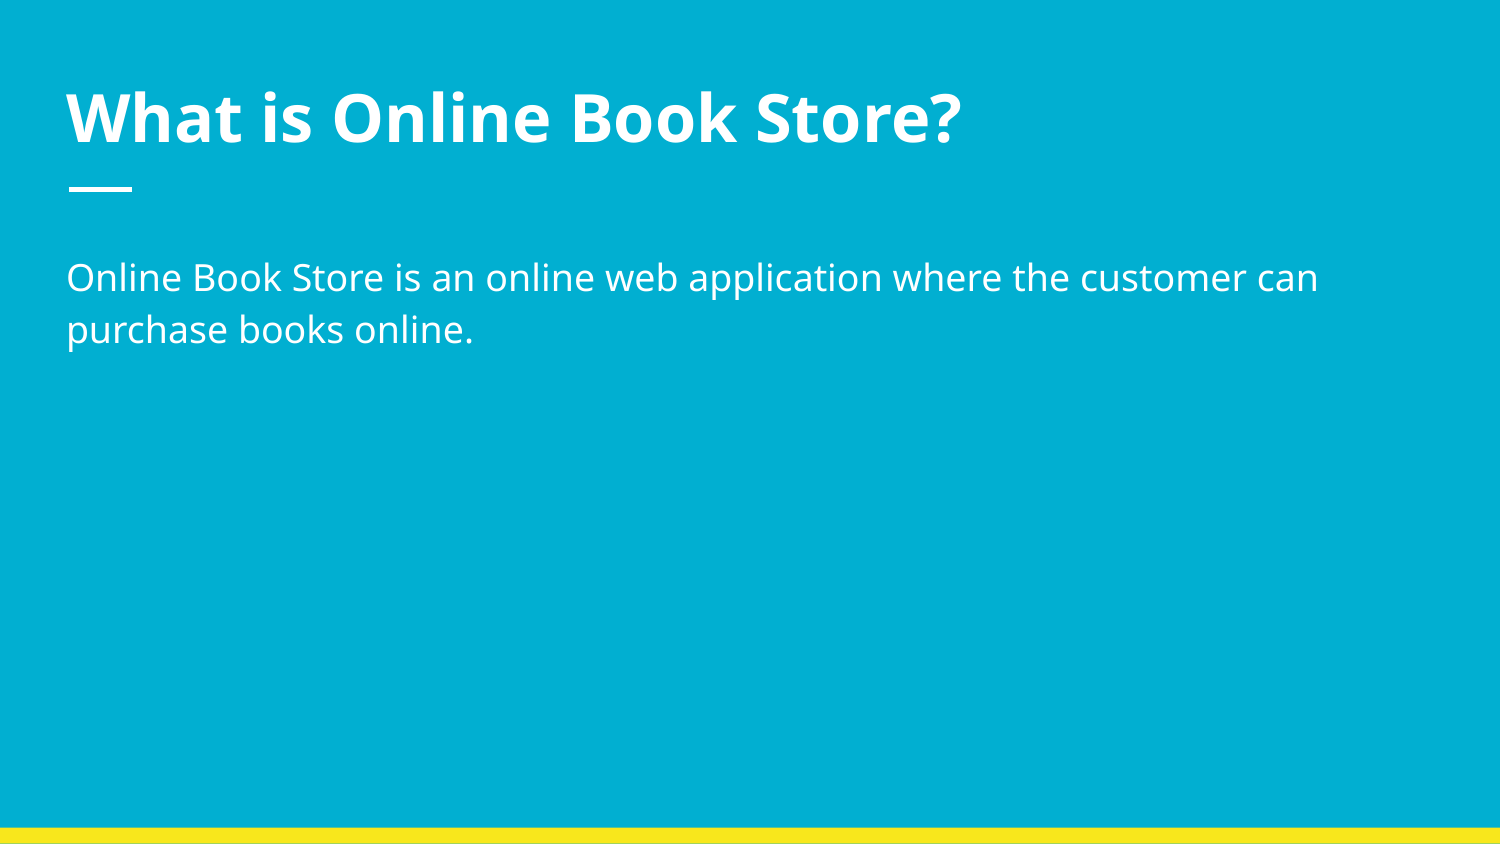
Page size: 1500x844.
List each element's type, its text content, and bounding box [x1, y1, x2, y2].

list Online Book Store is an online web application where the customer can purchase books online. [51, 232, 1449, 750]
title What is Online Book Store? [51, 61, 1449, 167]
